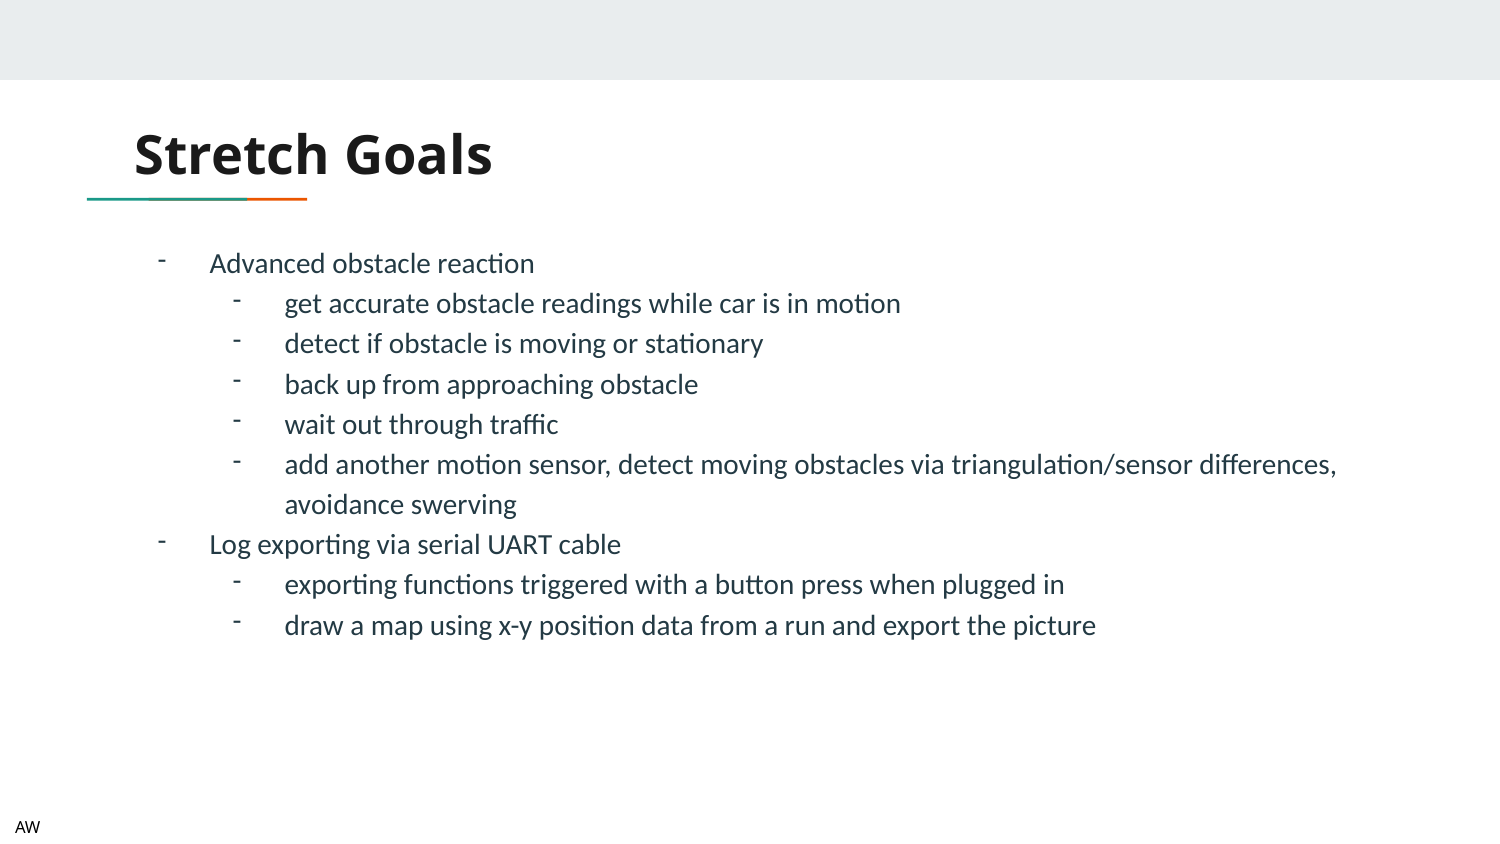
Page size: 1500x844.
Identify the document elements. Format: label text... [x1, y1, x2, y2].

title Stretch Goals [119, 105, 1381, 194]
text_box AW [0, 801, 61, 844]
list Advanced obstacle reaction get accurate obstacle readings while car is in motion detect if obstacle is moving or stationary back up from approaching obstacle wait out through traffic add another motion sensor, detect moving obstacles via triangulation/sensor differences, avoidance swerving Log exporting via serial UART cable exporting functions triggered with a button press when plugged in draw a map using x-y position data from a run and export the picture [119, 224, 1381, 712]
